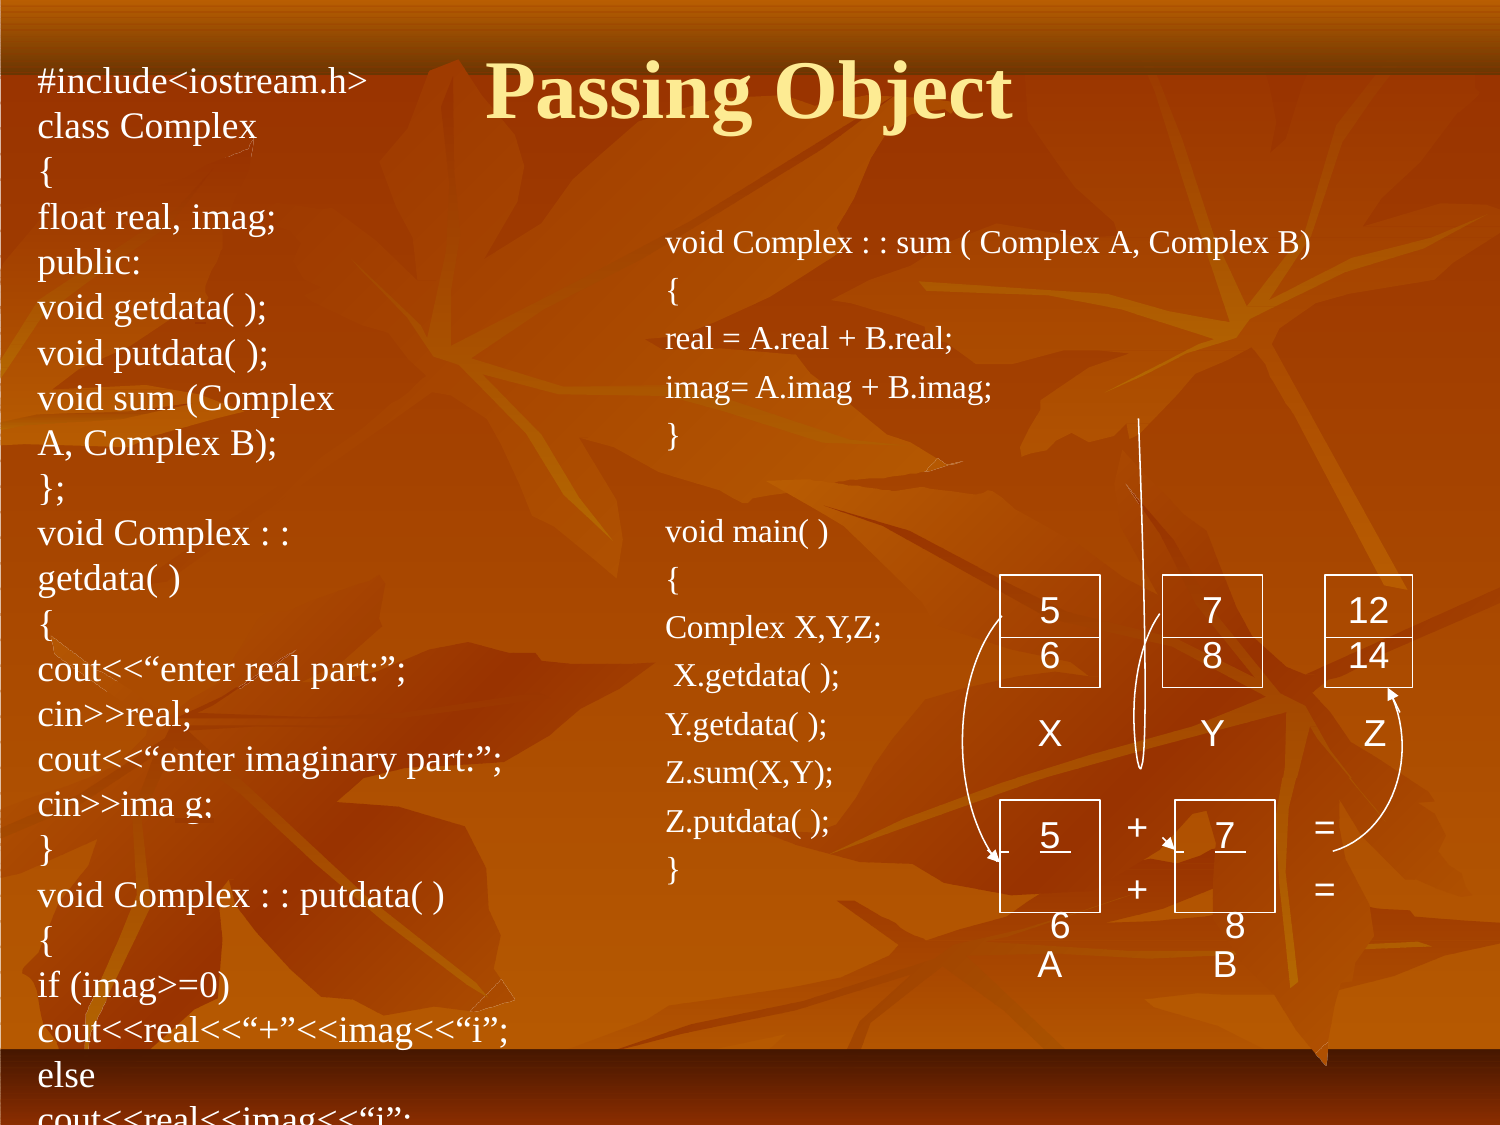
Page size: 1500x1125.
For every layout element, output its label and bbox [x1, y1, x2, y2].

text_box [986, 687, 1404, 863]
text_box [961, 614, 1414, 914]
text_box [0, 0, 1500, 1125]
text_box [827, 777, 1386, 989]
